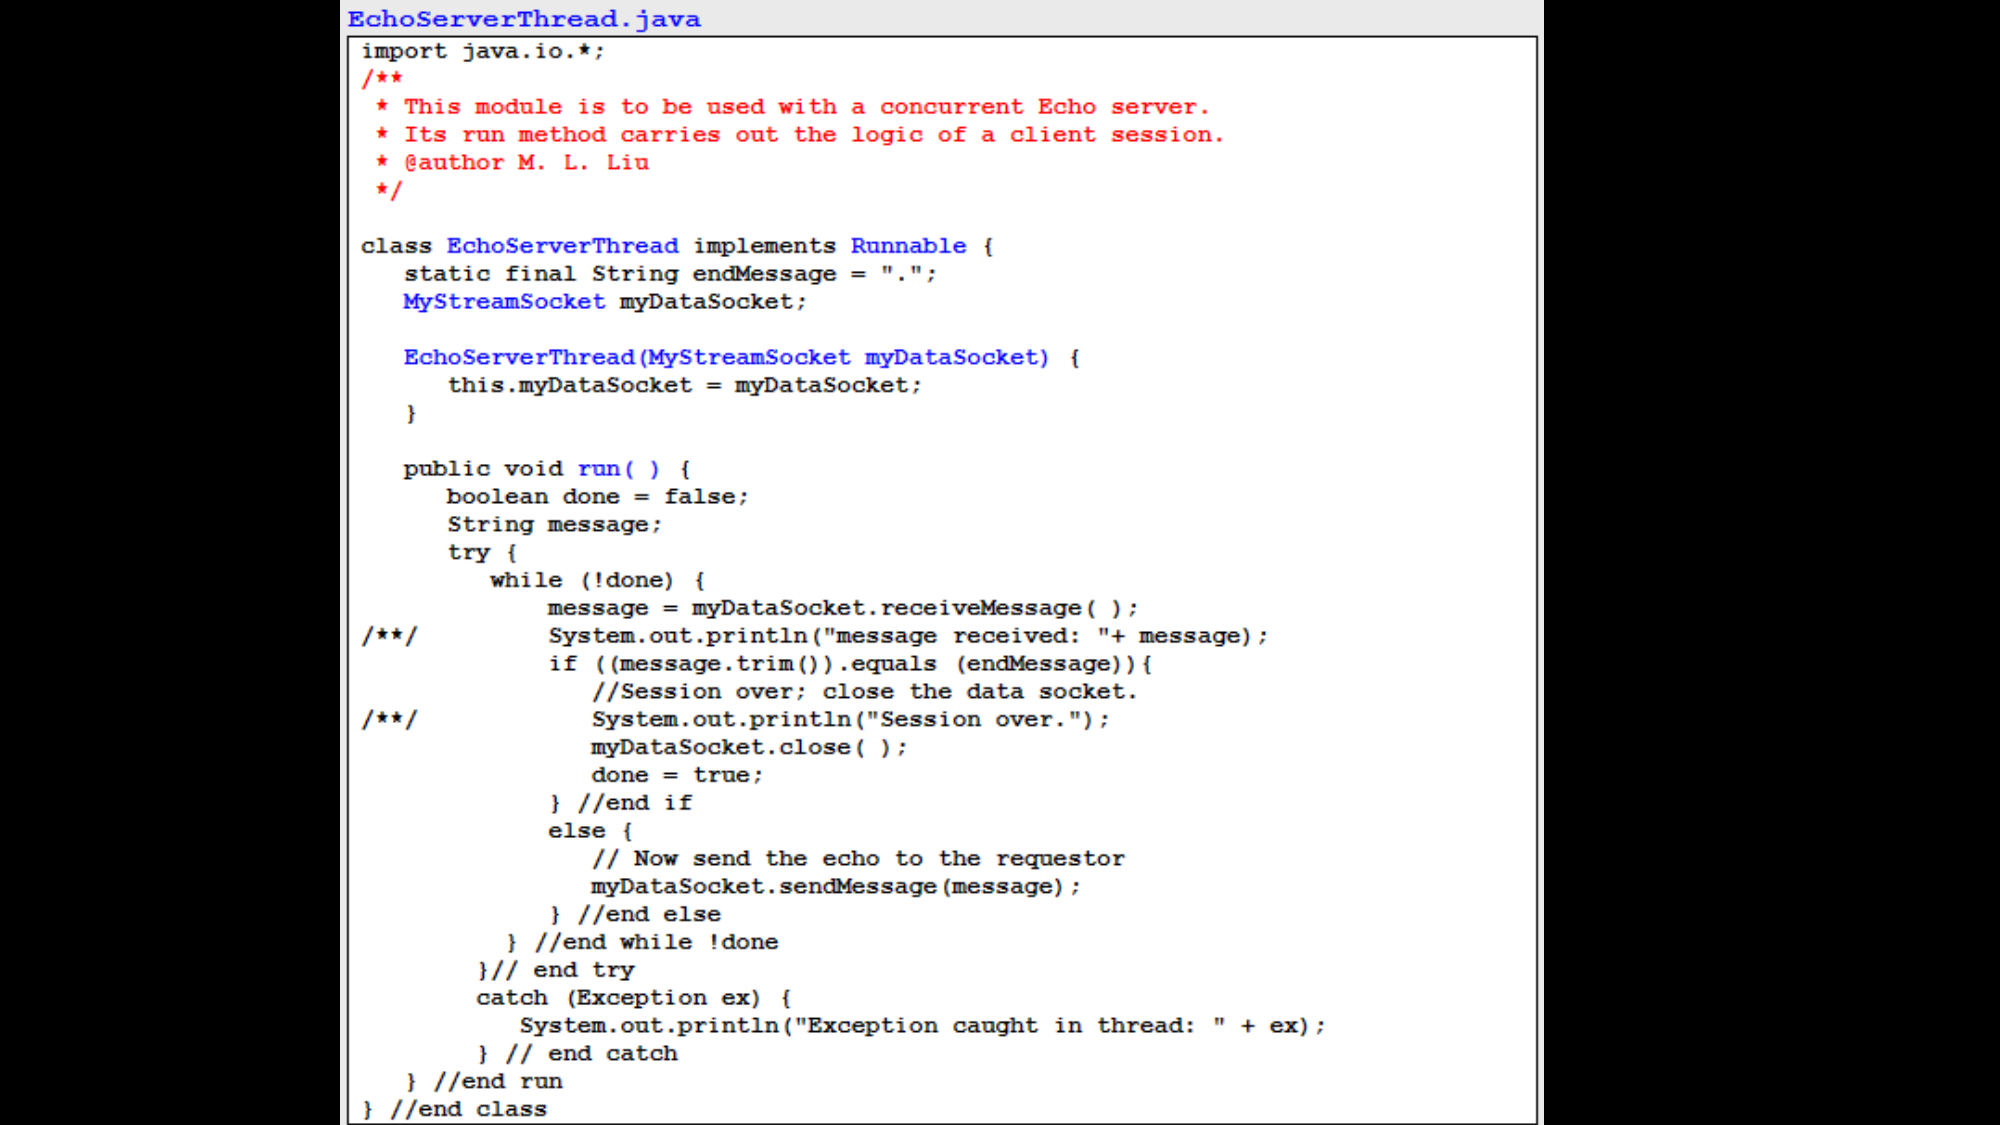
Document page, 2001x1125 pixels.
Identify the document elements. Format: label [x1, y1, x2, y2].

picture [340, 0, 1544, 1125]
